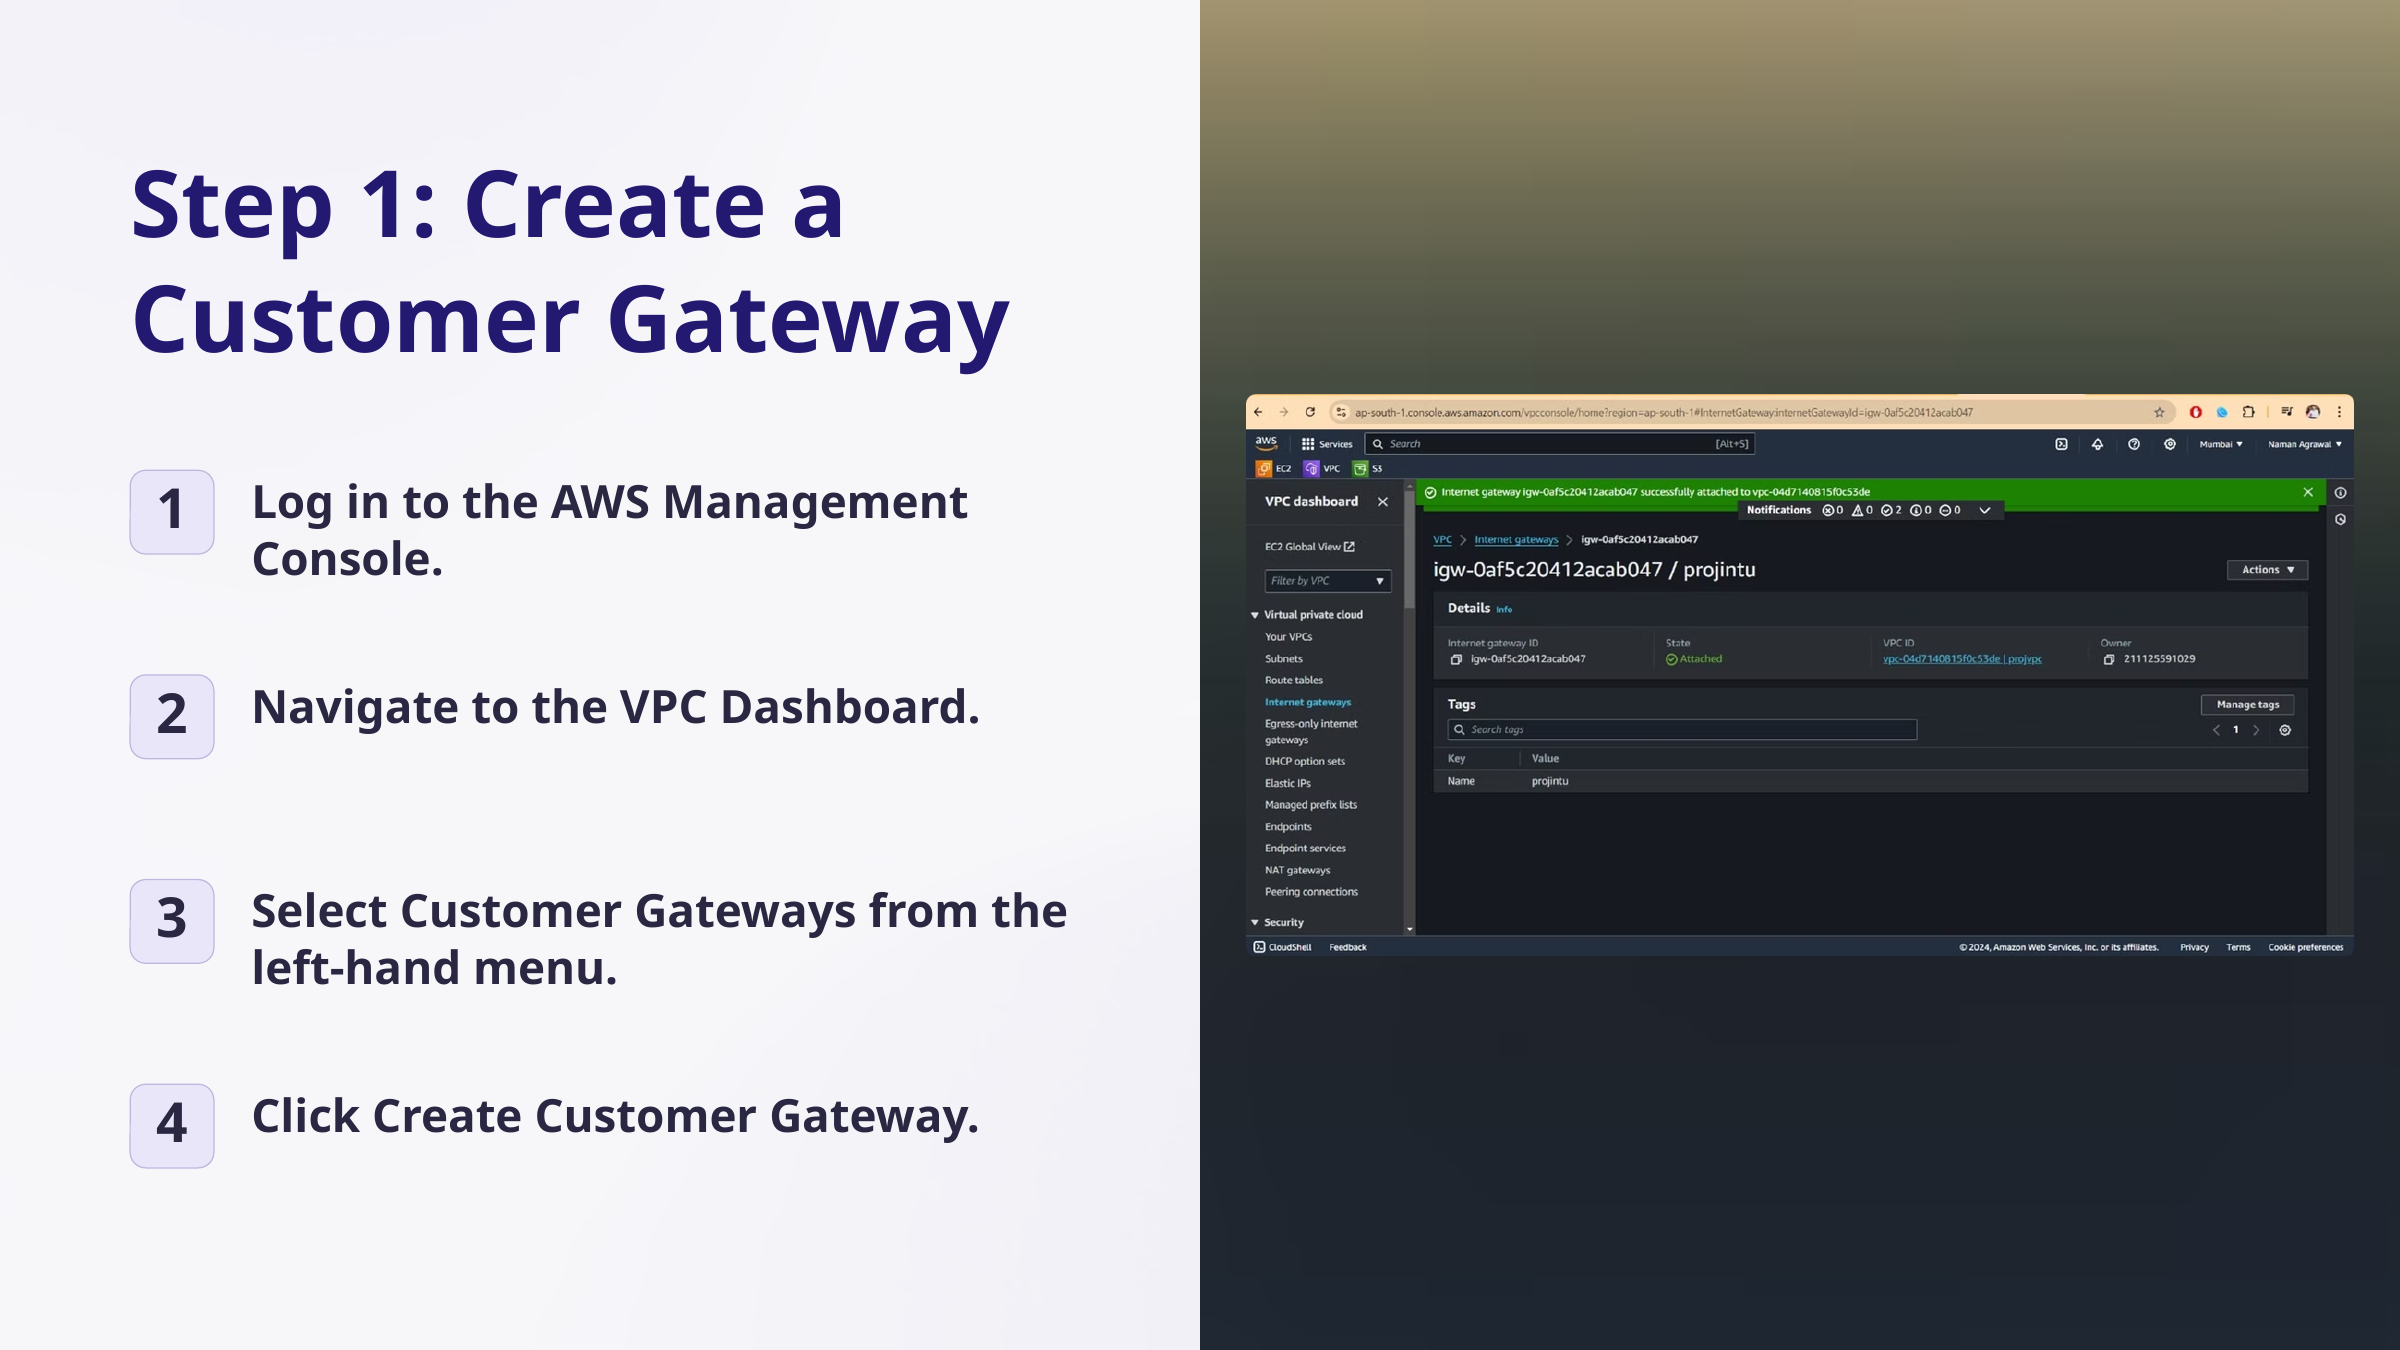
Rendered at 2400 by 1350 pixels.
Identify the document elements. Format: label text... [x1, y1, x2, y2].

text_box Select Customer Gateways from the left-hand menu. [251, 879, 1070, 996]
text_box Step 1: Create a Customer Gateway [130, 140, 1070, 373]
text_box [130, 879, 214, 964]
text_box Click Create Customer Gateway. [251, 1084, 958, 1143]
text_box 1 [161, 484, 183, 541]
text_box [130, 470, 214, 555]
text_box 3 [156, 893, 188, 950]
text_box Log in to the AWS Management Console. [251, 470, 1070, 587]
text_box 2 [155, 688, 189, 745]
text_box Navigate to the VPC Dashboard. [251, 674, 957, 733]
text_box [130, 674, 214, 759]
picture [1199, 0, 2400, 1350]
text_box [130, 1084, 214, 1168]
text_box 4 [154, 1098, 190, 1154]
